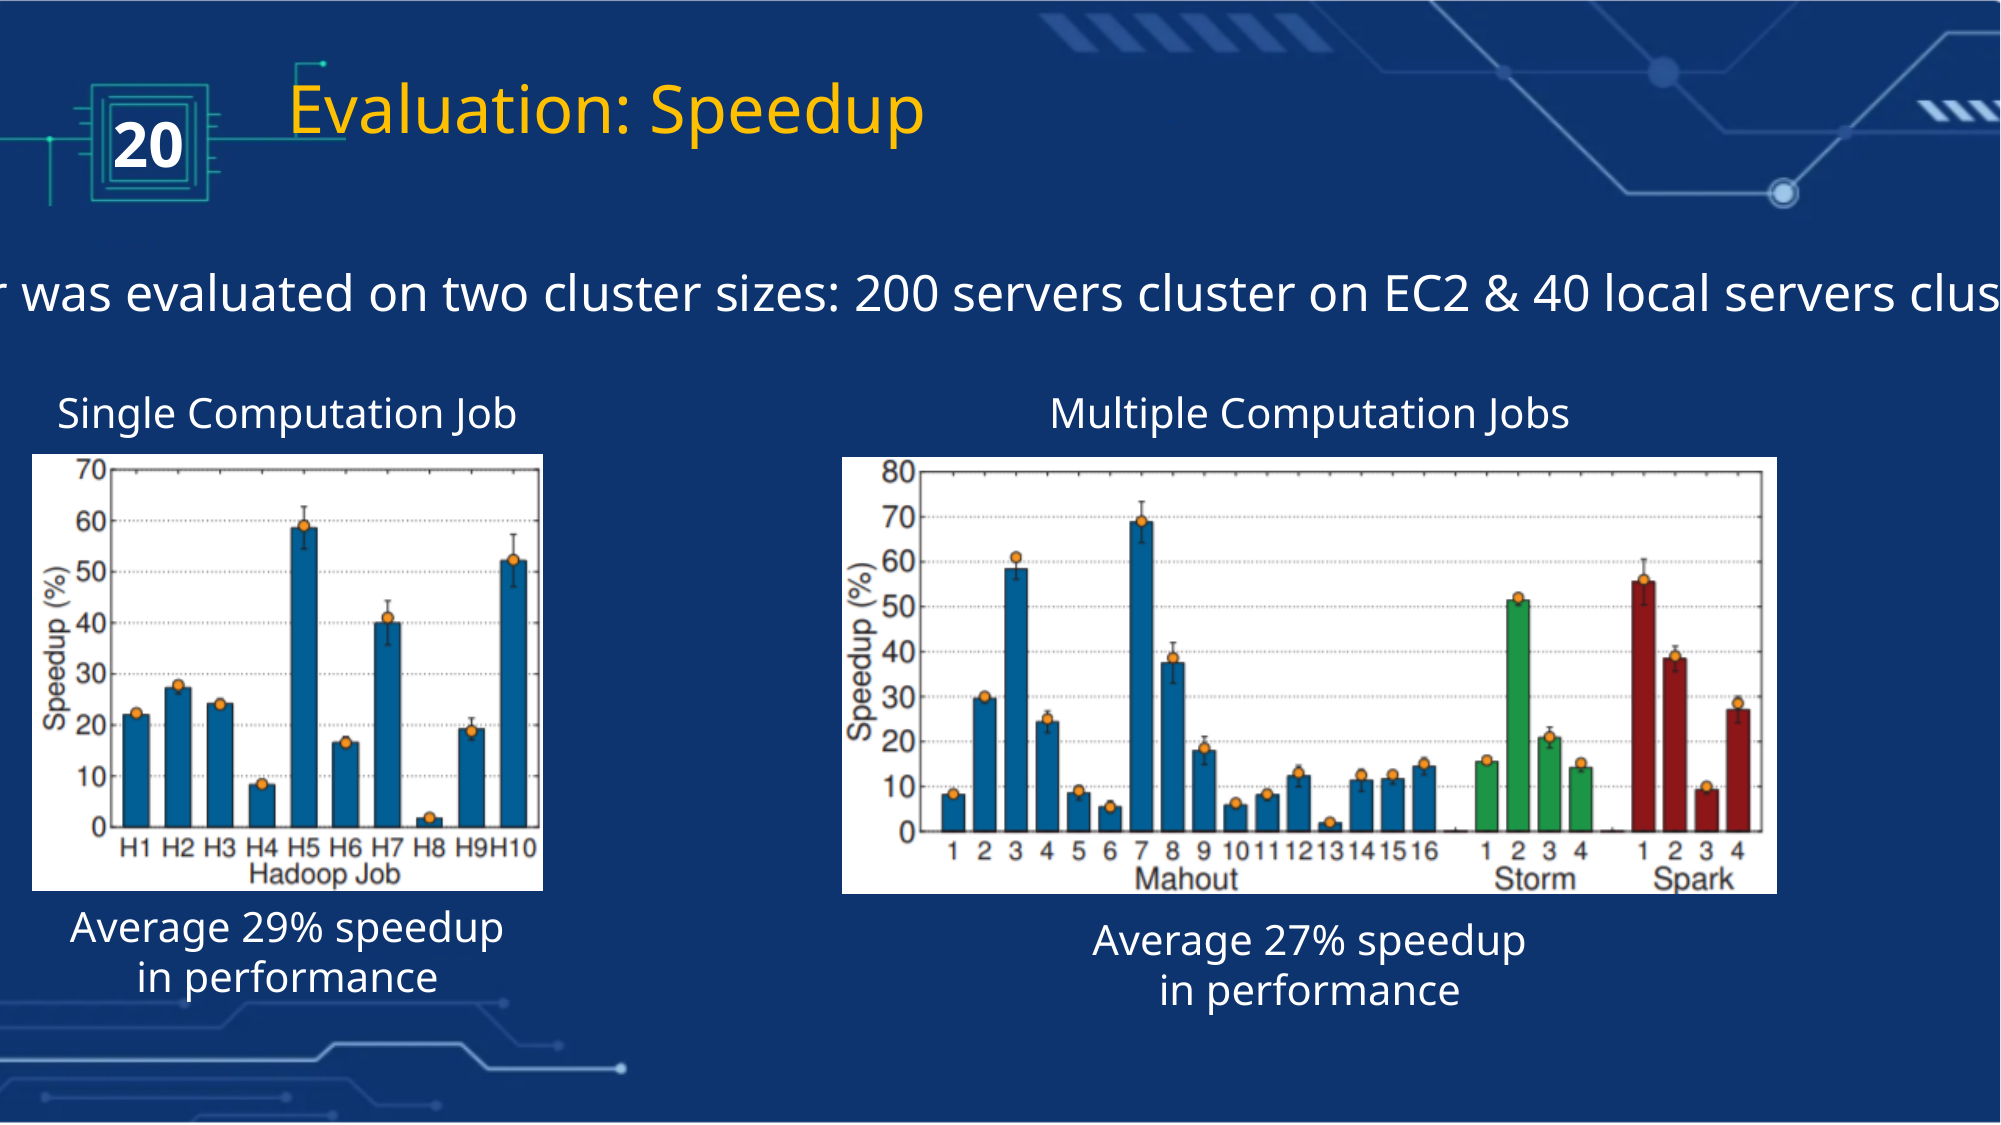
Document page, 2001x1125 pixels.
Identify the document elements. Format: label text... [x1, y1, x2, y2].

text_box Average 29% speedup in performance [55, 893, 520, 1009]
text_box Average 27% speedup in performance [1077, 906, 1543, 1022]
text_box Multiple Computation Jobs [1034, 379, 1586, 445]
picture [0, 0, 2001, 1125]
text_box Evaluation: Speedup [346, 59, 942, 155]
text_box Quasar was evaluated on two cluster sizes: 200 servers cluster on EC2 & 40 local servers cluster [0, 254, 2000, 329]
text_box Single Computation Job [42, 379, 533, 445]
